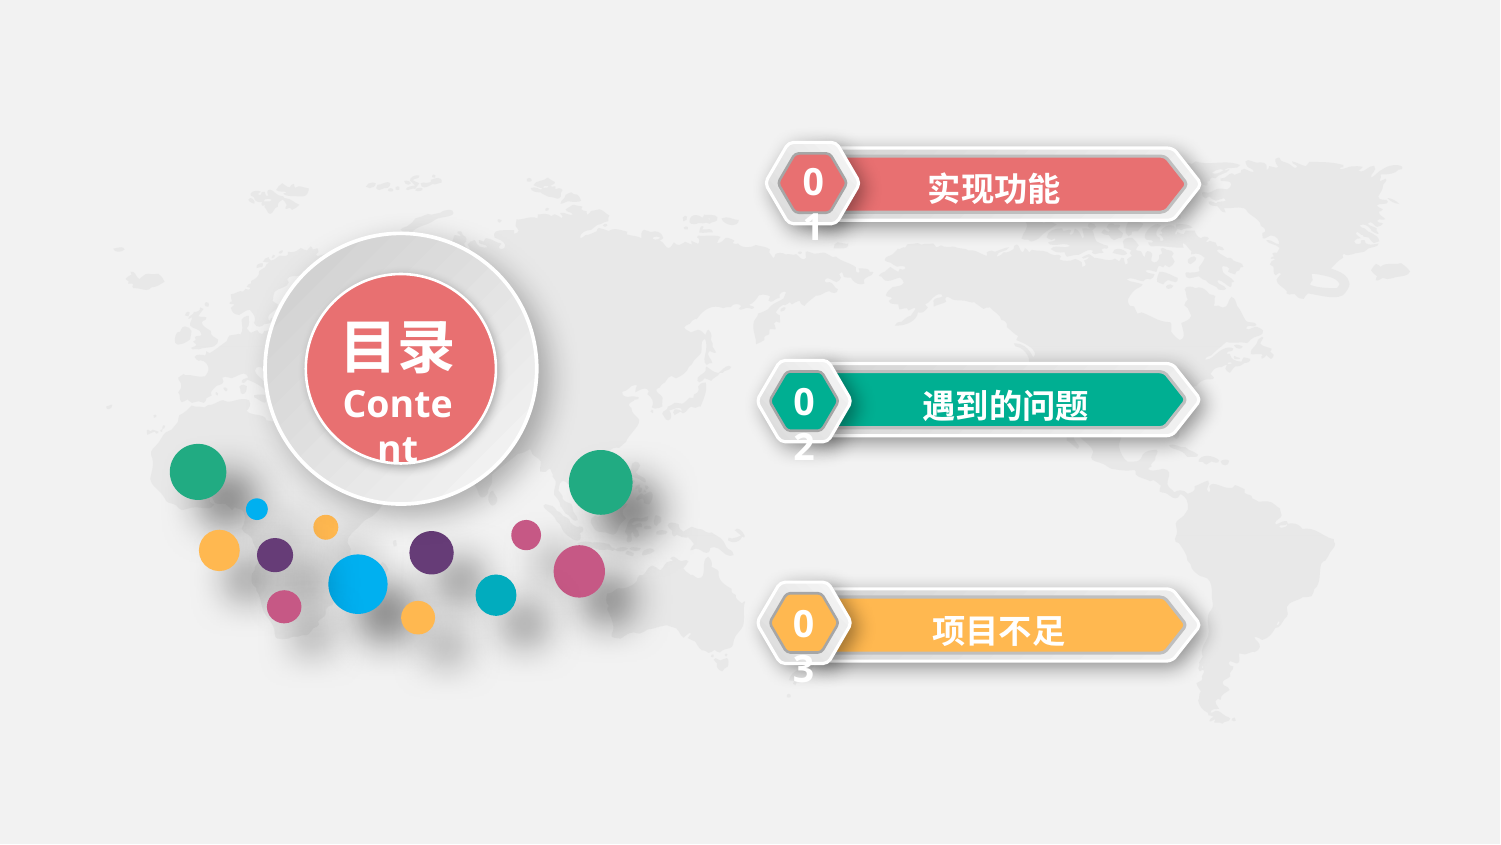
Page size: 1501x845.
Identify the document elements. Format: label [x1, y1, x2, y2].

text_box [766, 142, 859, 224]
text_box [510, 518, 543, 552]
text_box [197, 528, 241, 573]
text_box [408, 532, 455, 576]
text_box [474, 573, 518, 617]
text_box [851, 588, 1199, 662]
text_box [757, 360, 851, 442]
text_box [255, 536, 295, 574]
text_box [859, 147, 1200, 221]
text_box [313, 513, 340, 541]
text_box [567, 448, 634, 516]
text_box [400, 599, 437, 636]
text_box [244, 497, 269, 522]
text_box [757, 582, 851, 664]
text_box [851, 363, 1199, 436]
text_box [265, 233, 537, 505]
text_box [265, 589, 303, 625]
text_box [168, 442, 228, 501]
text_box [338, 553, 389, 615]
text_box [552, 544, 606, 599]
